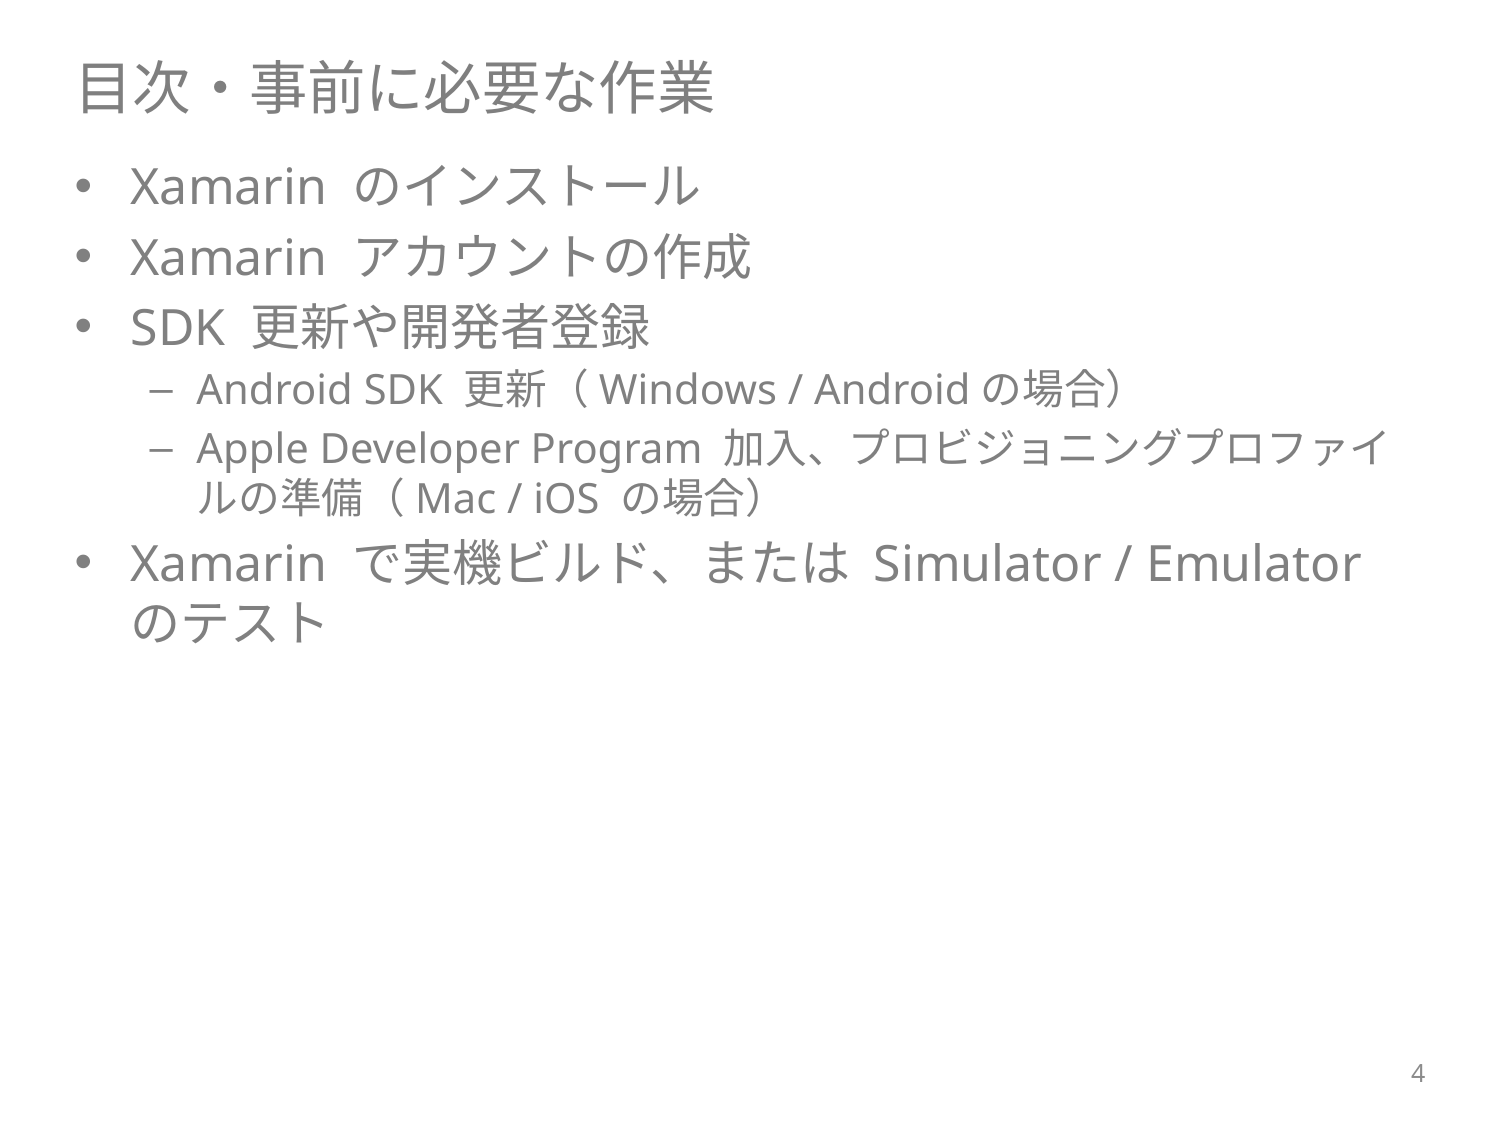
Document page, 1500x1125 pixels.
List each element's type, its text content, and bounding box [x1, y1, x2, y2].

title 目次・事前に必要な作業 [59, 45, 1441, 128]
list Xamarin のインストール Xamarin アカウントの作成 SDK 更新や開発者登録 Android SDK 更新（Windows / Androidの場合） Apple Developer Program 加入、プロビジョニングプロファイルの準備（Mac / iOS の場合） Xamarin で実機ビルド、または Simulator / Emulator のテスト [59, 147, 1441, 1025]
slide_number 4 [1099, 1044, 1441, 1105]
